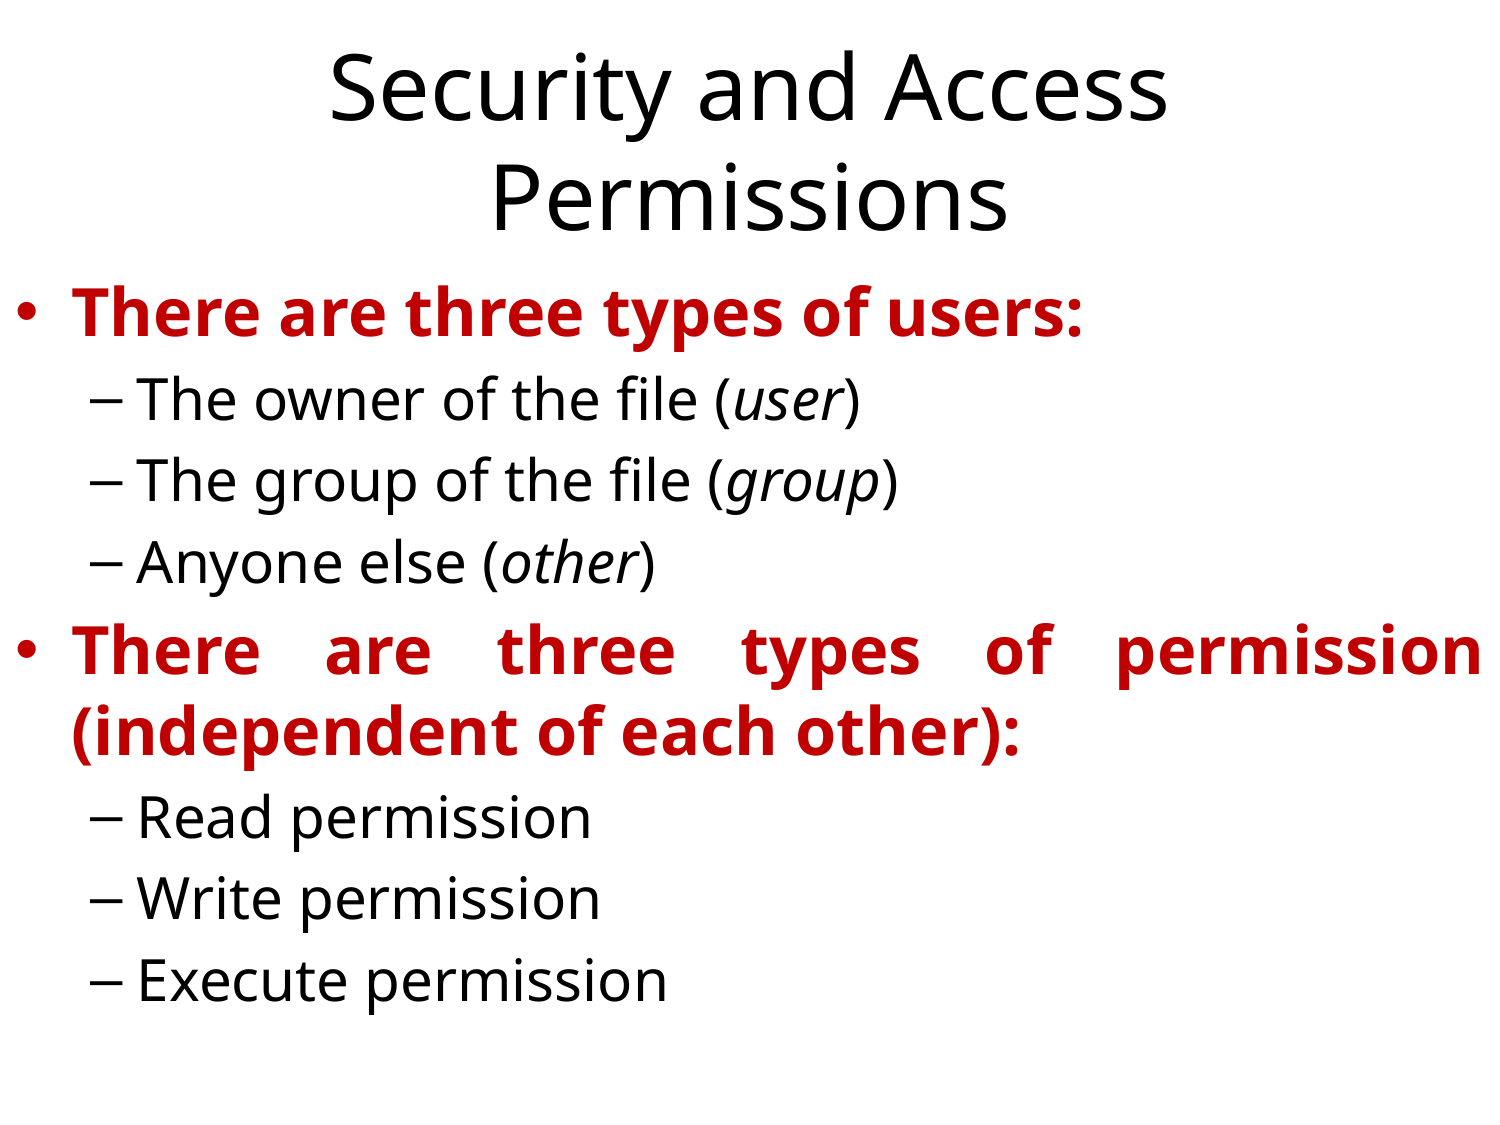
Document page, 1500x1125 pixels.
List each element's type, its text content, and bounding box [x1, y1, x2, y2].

list There are three types of users: The owner of the file (user) The group of the file (group) Anyone else (other) There are three types of permission (independent of each other): Read permission Write permission Execute permission [0, 262, 1500, 1038]
title Security and Access Permissions [75, 45, 1425, 233]
